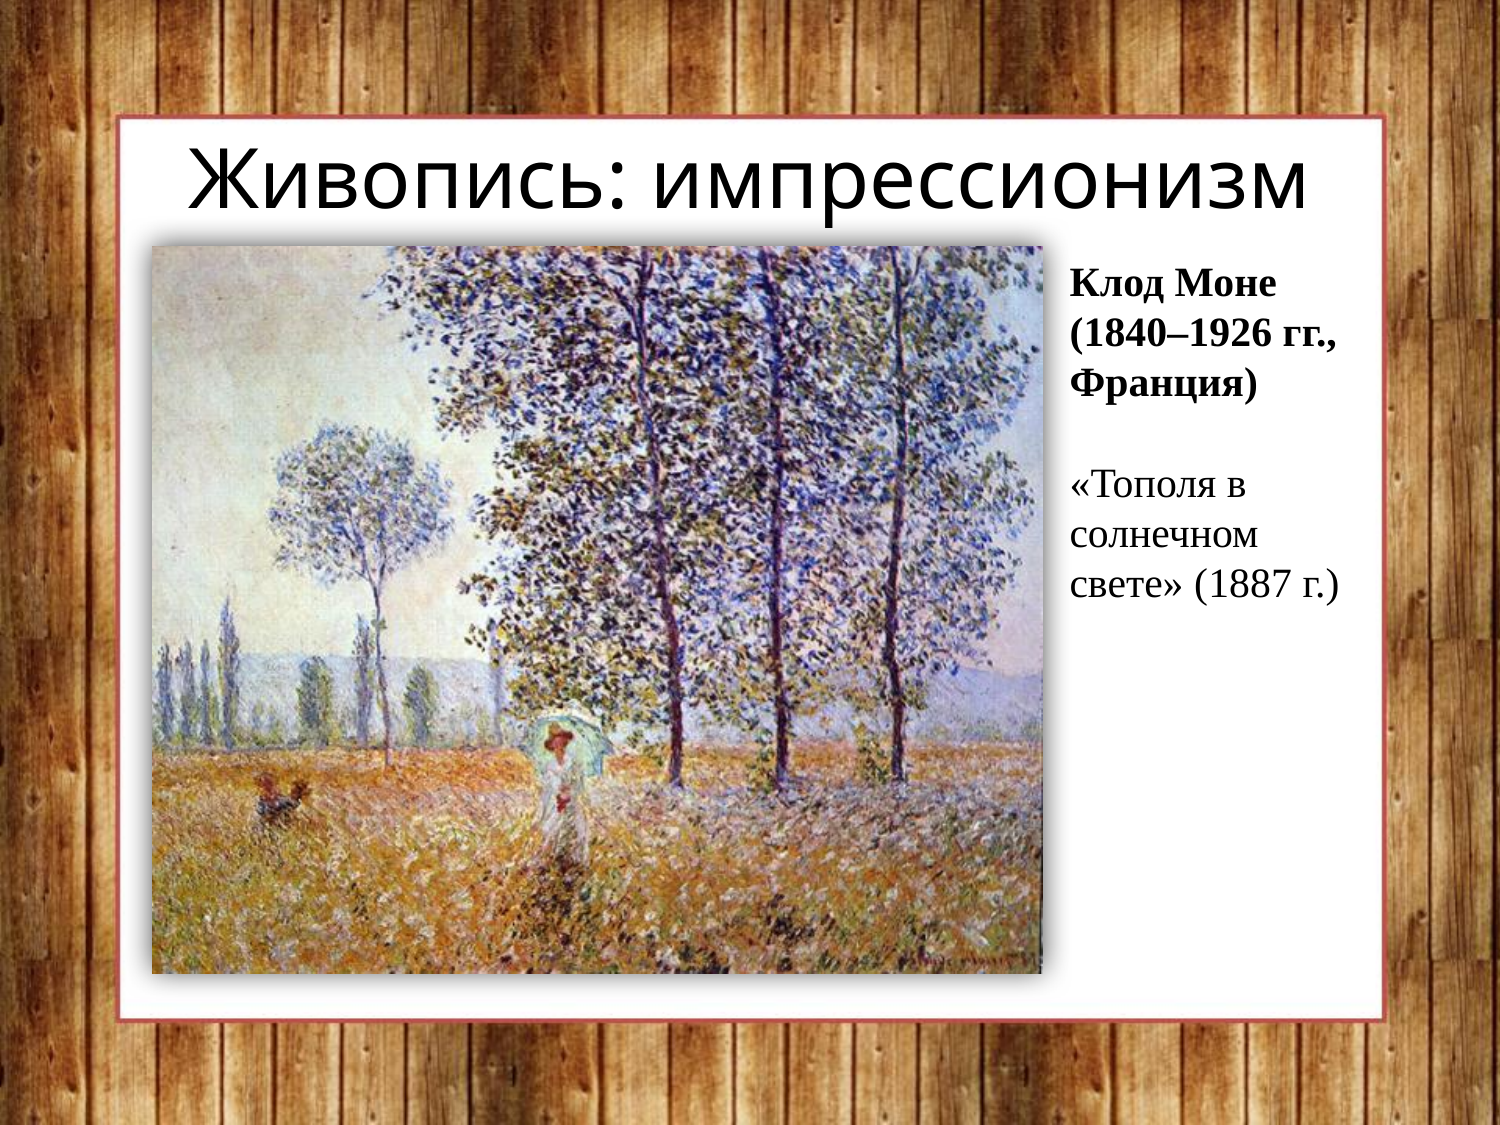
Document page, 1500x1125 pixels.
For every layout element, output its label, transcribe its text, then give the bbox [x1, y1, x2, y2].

picture [0, 0, 1500, 1125]
title Живопись: импрессионизм [75, 117, 1425, 233]
text_box Клод Моне (1840–1926 гг., Франция) «Тополя в солнечном свете» (1887 г.) [1054, 247, 1407, 613]
